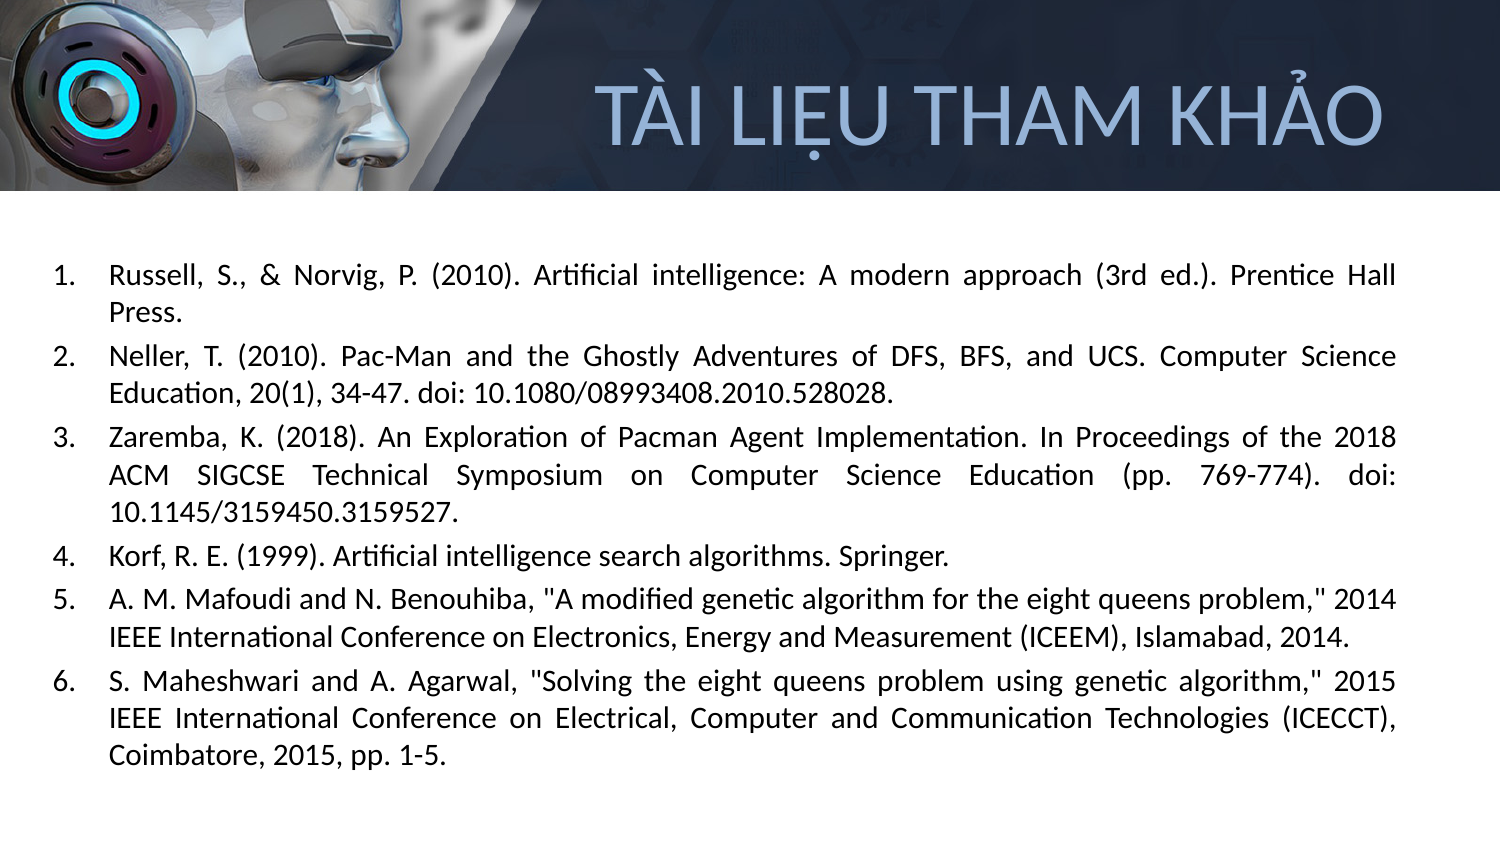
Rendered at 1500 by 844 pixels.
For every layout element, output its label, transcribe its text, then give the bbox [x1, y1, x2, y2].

list Russell, S., & Norvig, P. (2010). Artificial intelligence: A modern approach (3rd ed.). Prentice Hall Press. Neller, T. (2010). Pac-Man and the Ghostly Adventures of DFS, BFS, and UCS. Computer Science Education, 20(1), 34-47. doi: 10.1080/08993408.2010.528028. Zaremba, K. (2018). An Exploration of Pacman Agent Implementation. In Proceedings of the 2018 ACM SIGCSE Technical Symposium on Computer Science Education (pp. 769-774). doi: 10.1145/3159450.3159527. Korf, R. E. (1999). Artificial intelligence search algorithms. Springer. A. M. Mafoudi and N. Benouhiba, "A modified genetic algorithm for the eight queens problem," 2014 IEEE International Conference on Electronics, Energy and Measurement (ICEEM), Islamabad, 2014. S. Maheshwari and A. Agarwal, "Solving the eight queens problem using genetic algorithm," 2015 IEEE International Conference on Electrical, Computer and Communication Technologies (ICECCT), Coimbatore, 2015, pp. 1-5. [37, 246, 1414, 698]
title TÀI LIỆU THAM KHẢO [48, 46, 1402, 172]
picture [0, 0, 1500, 844]
